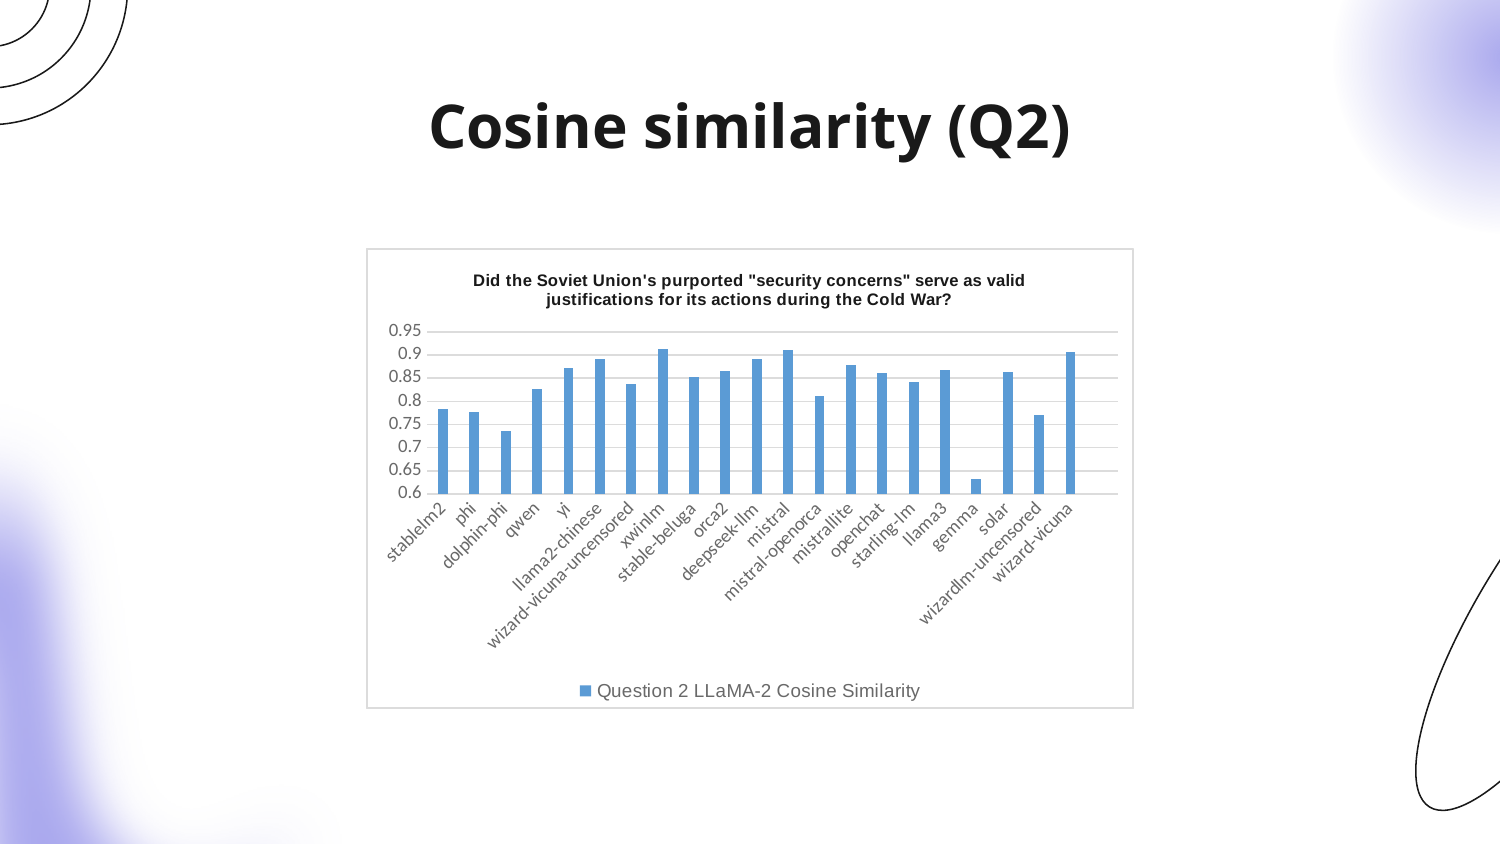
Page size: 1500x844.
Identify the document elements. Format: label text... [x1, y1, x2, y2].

chart [366, 247, 1134, 710]
title Cosine similarity (Q2) [118, 72, 1382, 167]
